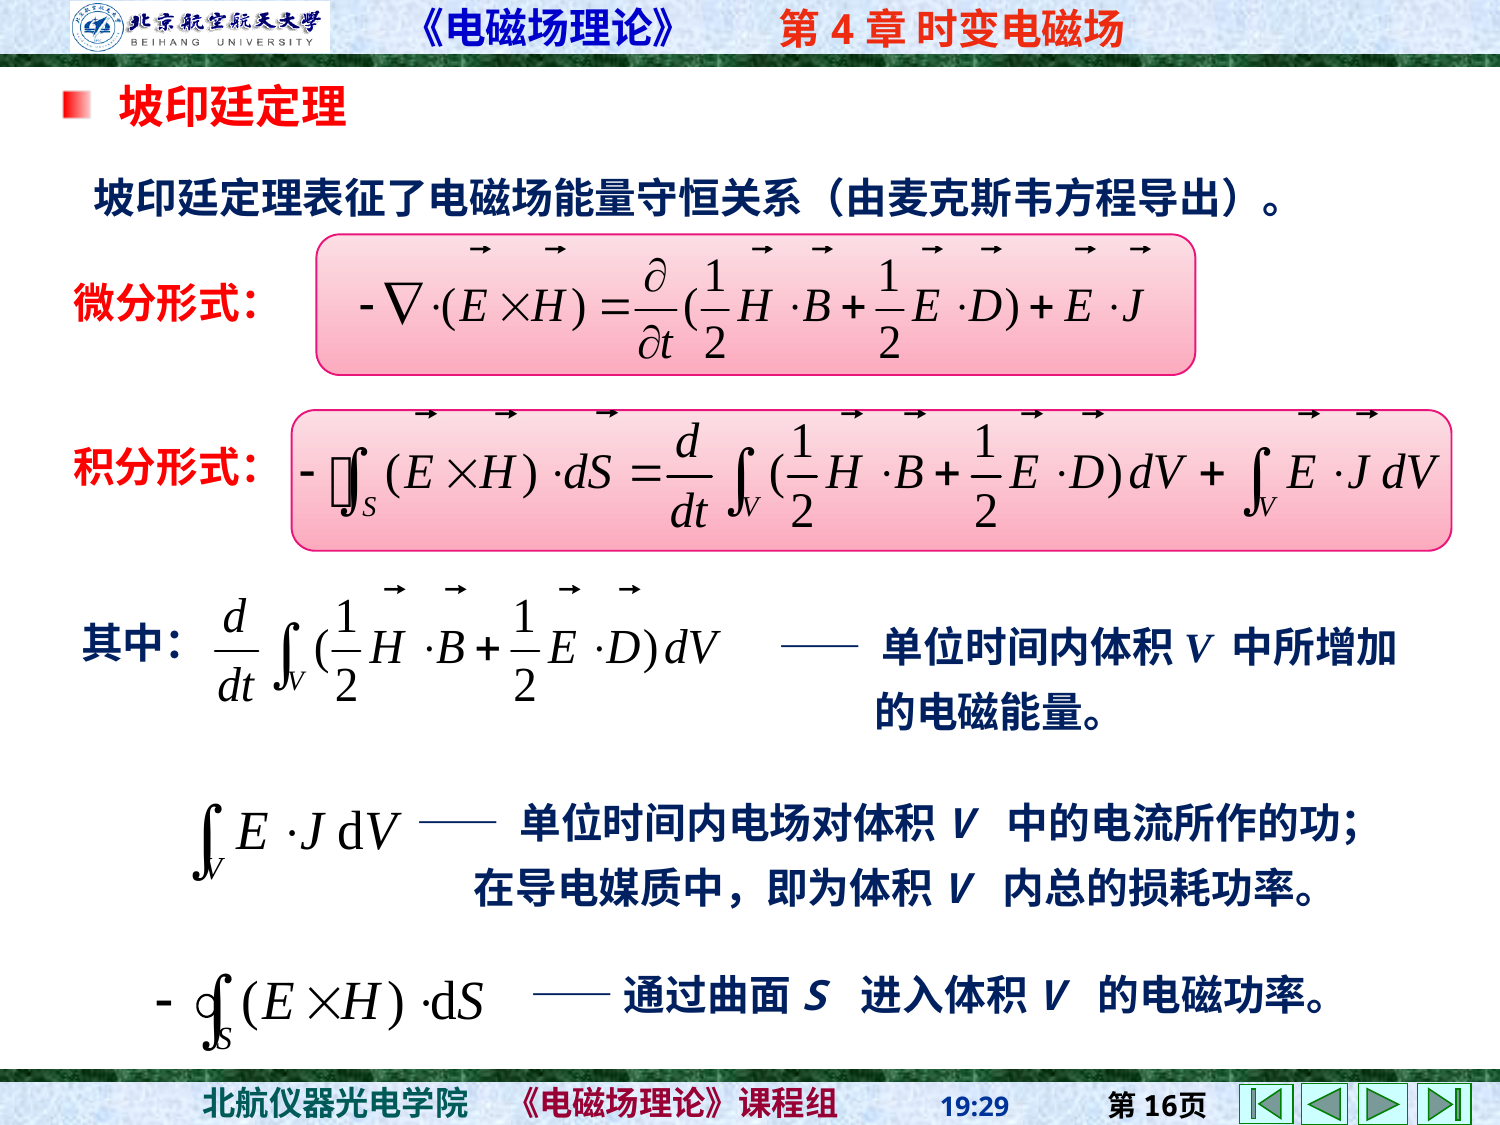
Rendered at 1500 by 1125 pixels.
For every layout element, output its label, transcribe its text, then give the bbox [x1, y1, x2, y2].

picture [0, 0, 1500, 67]
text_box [206, 585, 732, 713]
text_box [175, 784, 412, 901]
text_box ——通过曲面S 进入体积V 的电磁功率。 [515, 961, 1455, 1026]
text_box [291, 409, 1455, 540]
text_box 积分形式： [58, 433, 283, 499]
text_box —— 单位时间内体积V 中所增加 的电磁能量。 [632, 598, 1500, 744]
text_box 二次式的时间平均值 [632, 598, 735, 716]
text_box —— 单位时间内电场对体积V 中的电流所作的功； 在导电媒质中，即为体积V 内总的损耗功率。 [117, 774, 1457, 919]
picture [61, 89, 94, 122]
text_box 坡印廷定理表征了电磁场能量守恒关系（由麦克斯韦方程导出）。 [35, 164, 1465, 230]
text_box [147, 954, 500, 1071]
text_box [315, 233, 1197, 376]
text_box 其中： [46, 609, 198, 675]
text_box 微分形式： [58, 269, 342, 335]
text_box 使用二次式时需要注意的问题 [349, 244, 1159, 374]
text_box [351, 245, 1157, 371]
text_box 坡印廷定理 [46, 70, 644, 141]
picture [0, 1069, 1500, 1125]
